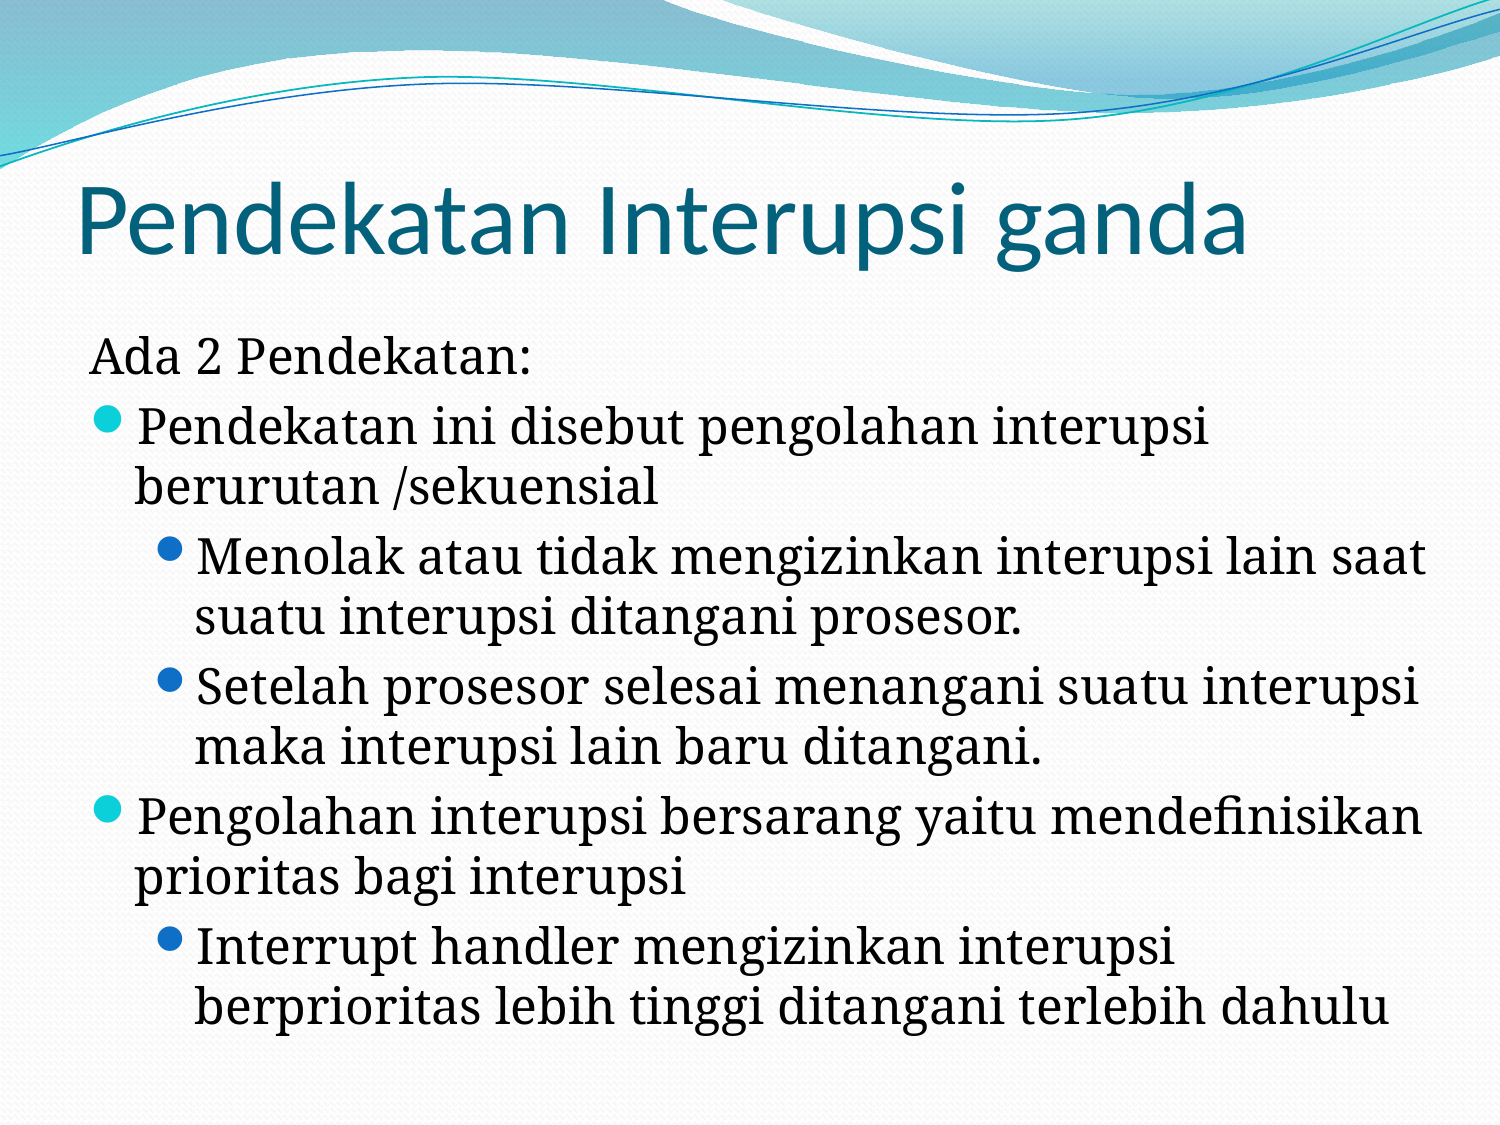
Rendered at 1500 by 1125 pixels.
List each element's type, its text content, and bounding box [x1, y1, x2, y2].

title Pendekatan Interupsi ganda [75, 87, 1425, 275]
list Ada 2 Pendekatan: Pendekatan ini disebut pengolahan interupsi berurutan /sekuensial Menolak atau tidak mengizinkan interupsi lain saat suatu interupsi ditangani prosesor. Setelah prosesor selesai menangani suatu interupsi maka interupsi lain baru ditangani. Pengolahan interupsi bersarang yaitu mendefinisikan prioritas bagi interupsi Interrupt handler mengizinkan interupsi berprioritas lebih tinggi ditangani terlebih dahulu [75, 317, 1475, 1038]
